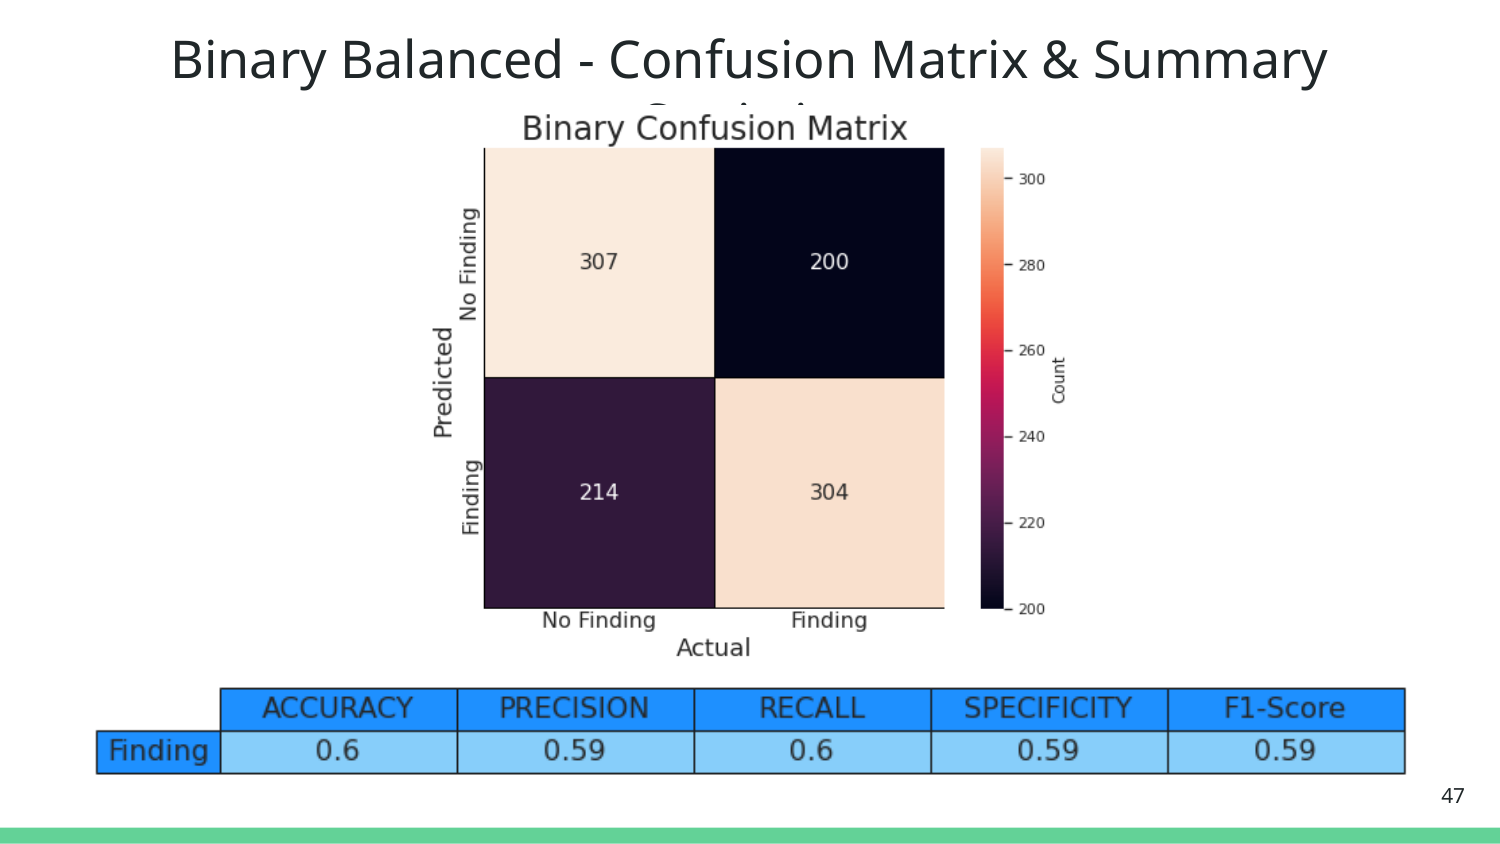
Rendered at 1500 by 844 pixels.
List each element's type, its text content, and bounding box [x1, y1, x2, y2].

picture [84, 105, 1416, 794]
slide_number ‹#› [1389, 764, 1480, 830]
title Binary Balanced - Confusion Matrix & Summary Statistics [51, 11, 1449, 106]
